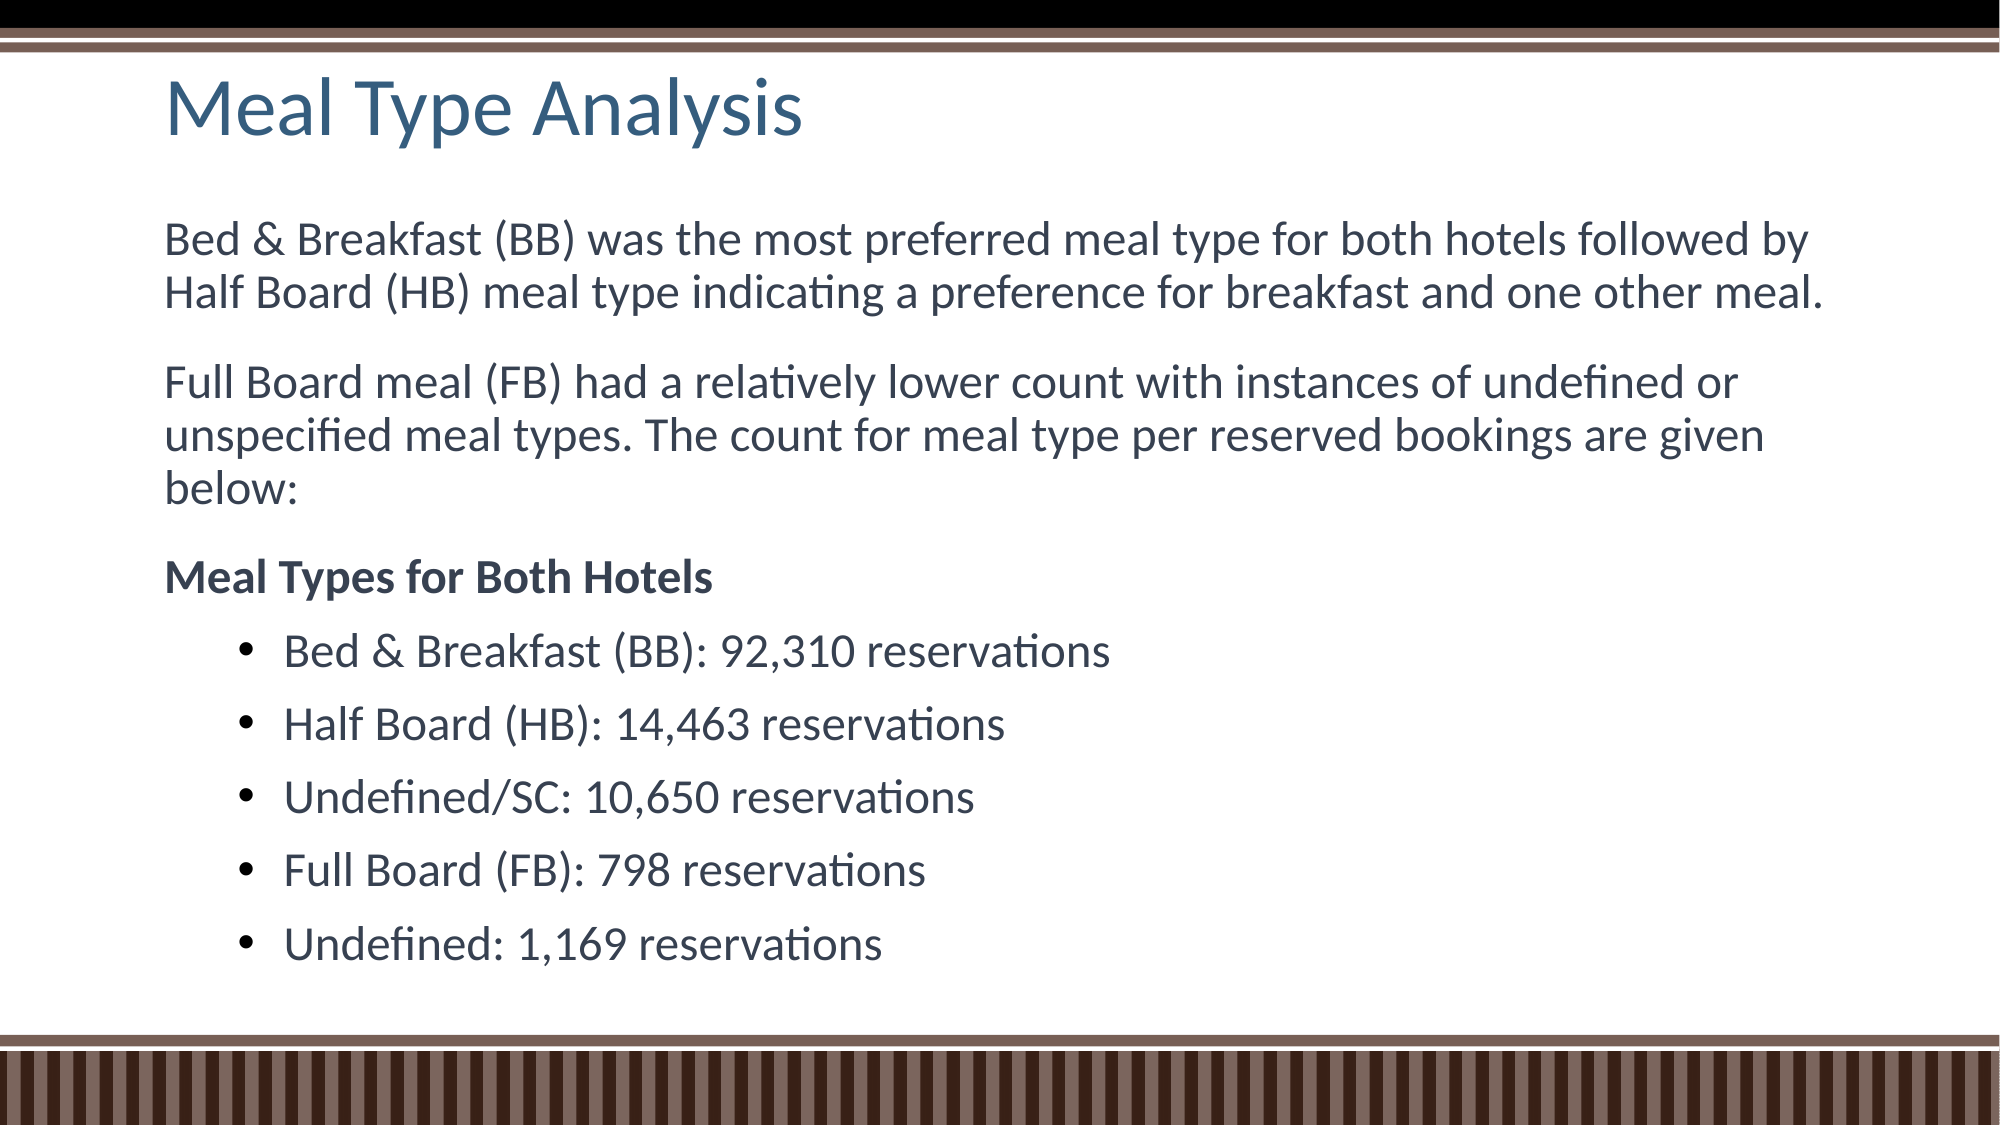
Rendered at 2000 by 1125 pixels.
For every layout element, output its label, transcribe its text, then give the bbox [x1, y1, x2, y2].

list Bed & Breakfast (BB) was the most preferred meal type for both hotels followed by Half Board (HB) meal type indicating a preference for breakfast and one other meal. Full Board meal (FB) had a relatively lower count with instances of undefined or unspecified meal types. The count for meal type per reserved bookings are given below: Meal Types for Both Hotels Bed & Breakfast (BB): 92,310 reservations Half Board (HB): 14,463 reservations Undefined/SC: 10,650 reservations Full Board (FB): 798 reservations Undefined: 1,169 reservations [149, 205, 1851, 1024]
title Meal Type Analysis [149, 54, 1750, 161]
